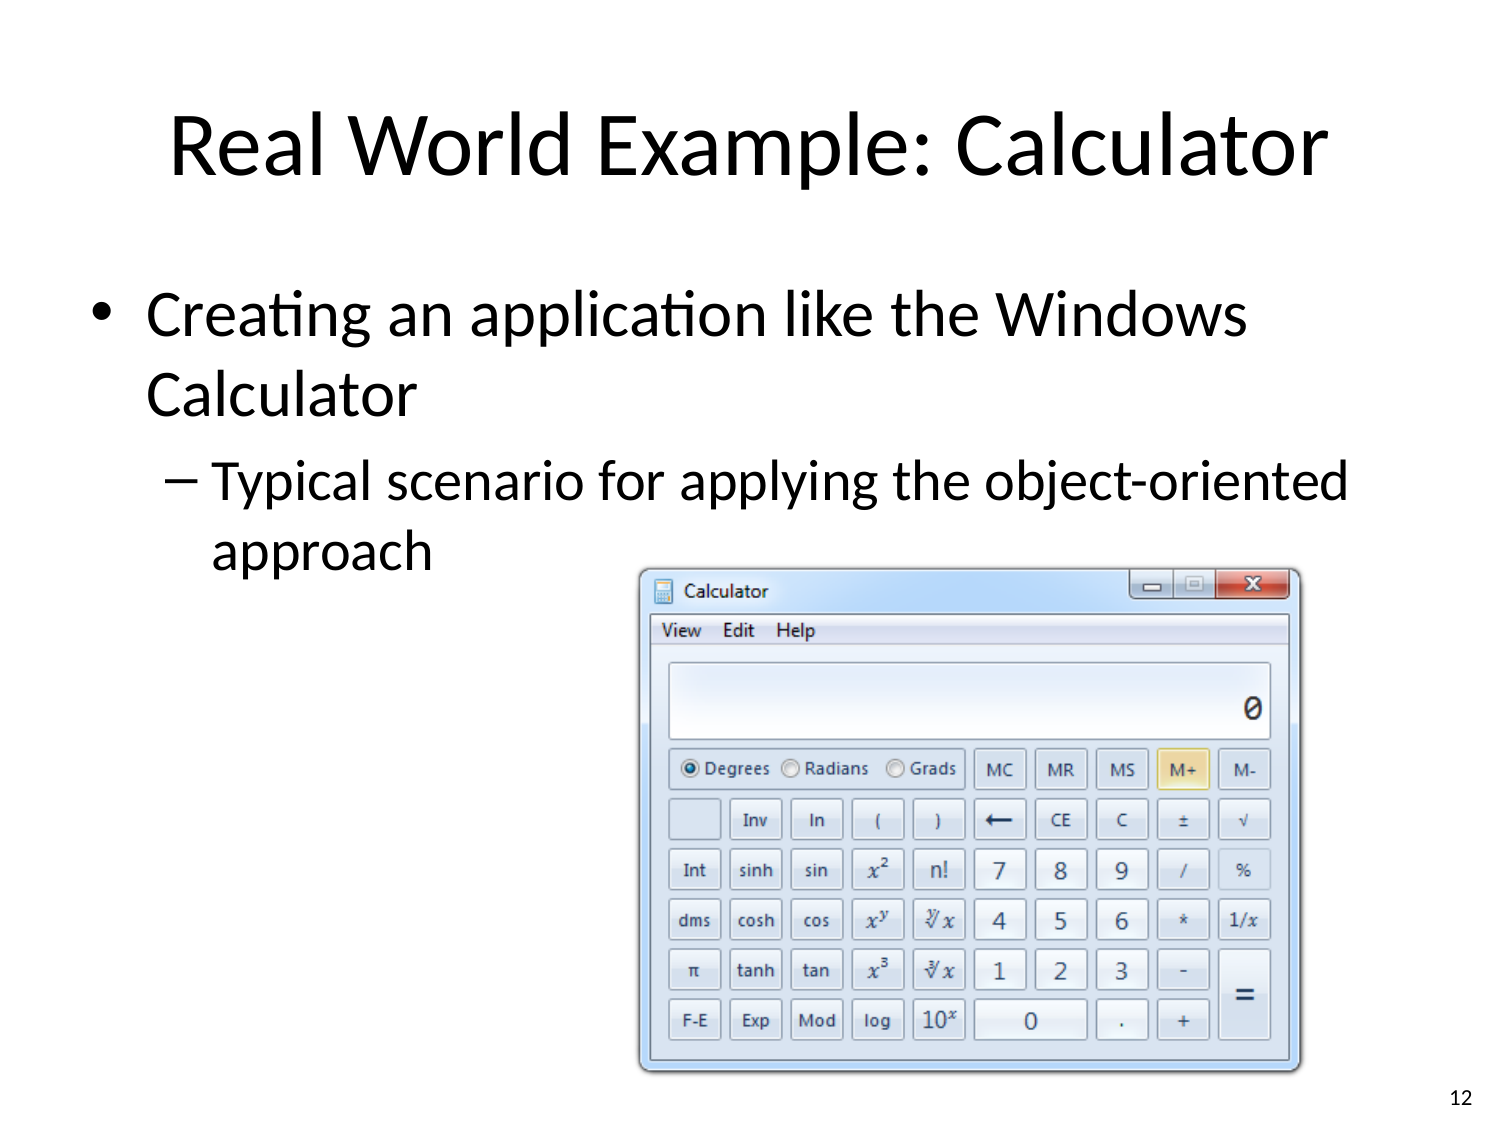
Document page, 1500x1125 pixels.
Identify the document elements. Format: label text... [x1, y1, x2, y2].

list Creating an application like the Windows Calculator Typical scenario for applying the object-oriented approach [75, 262, 1425, 1005]
picture [631, 562, 1309, 1080]
title Real World Example: Calculator [75, 45, 1425, 233]
text_box 12 [1412, 1074, 1488, 1113]
